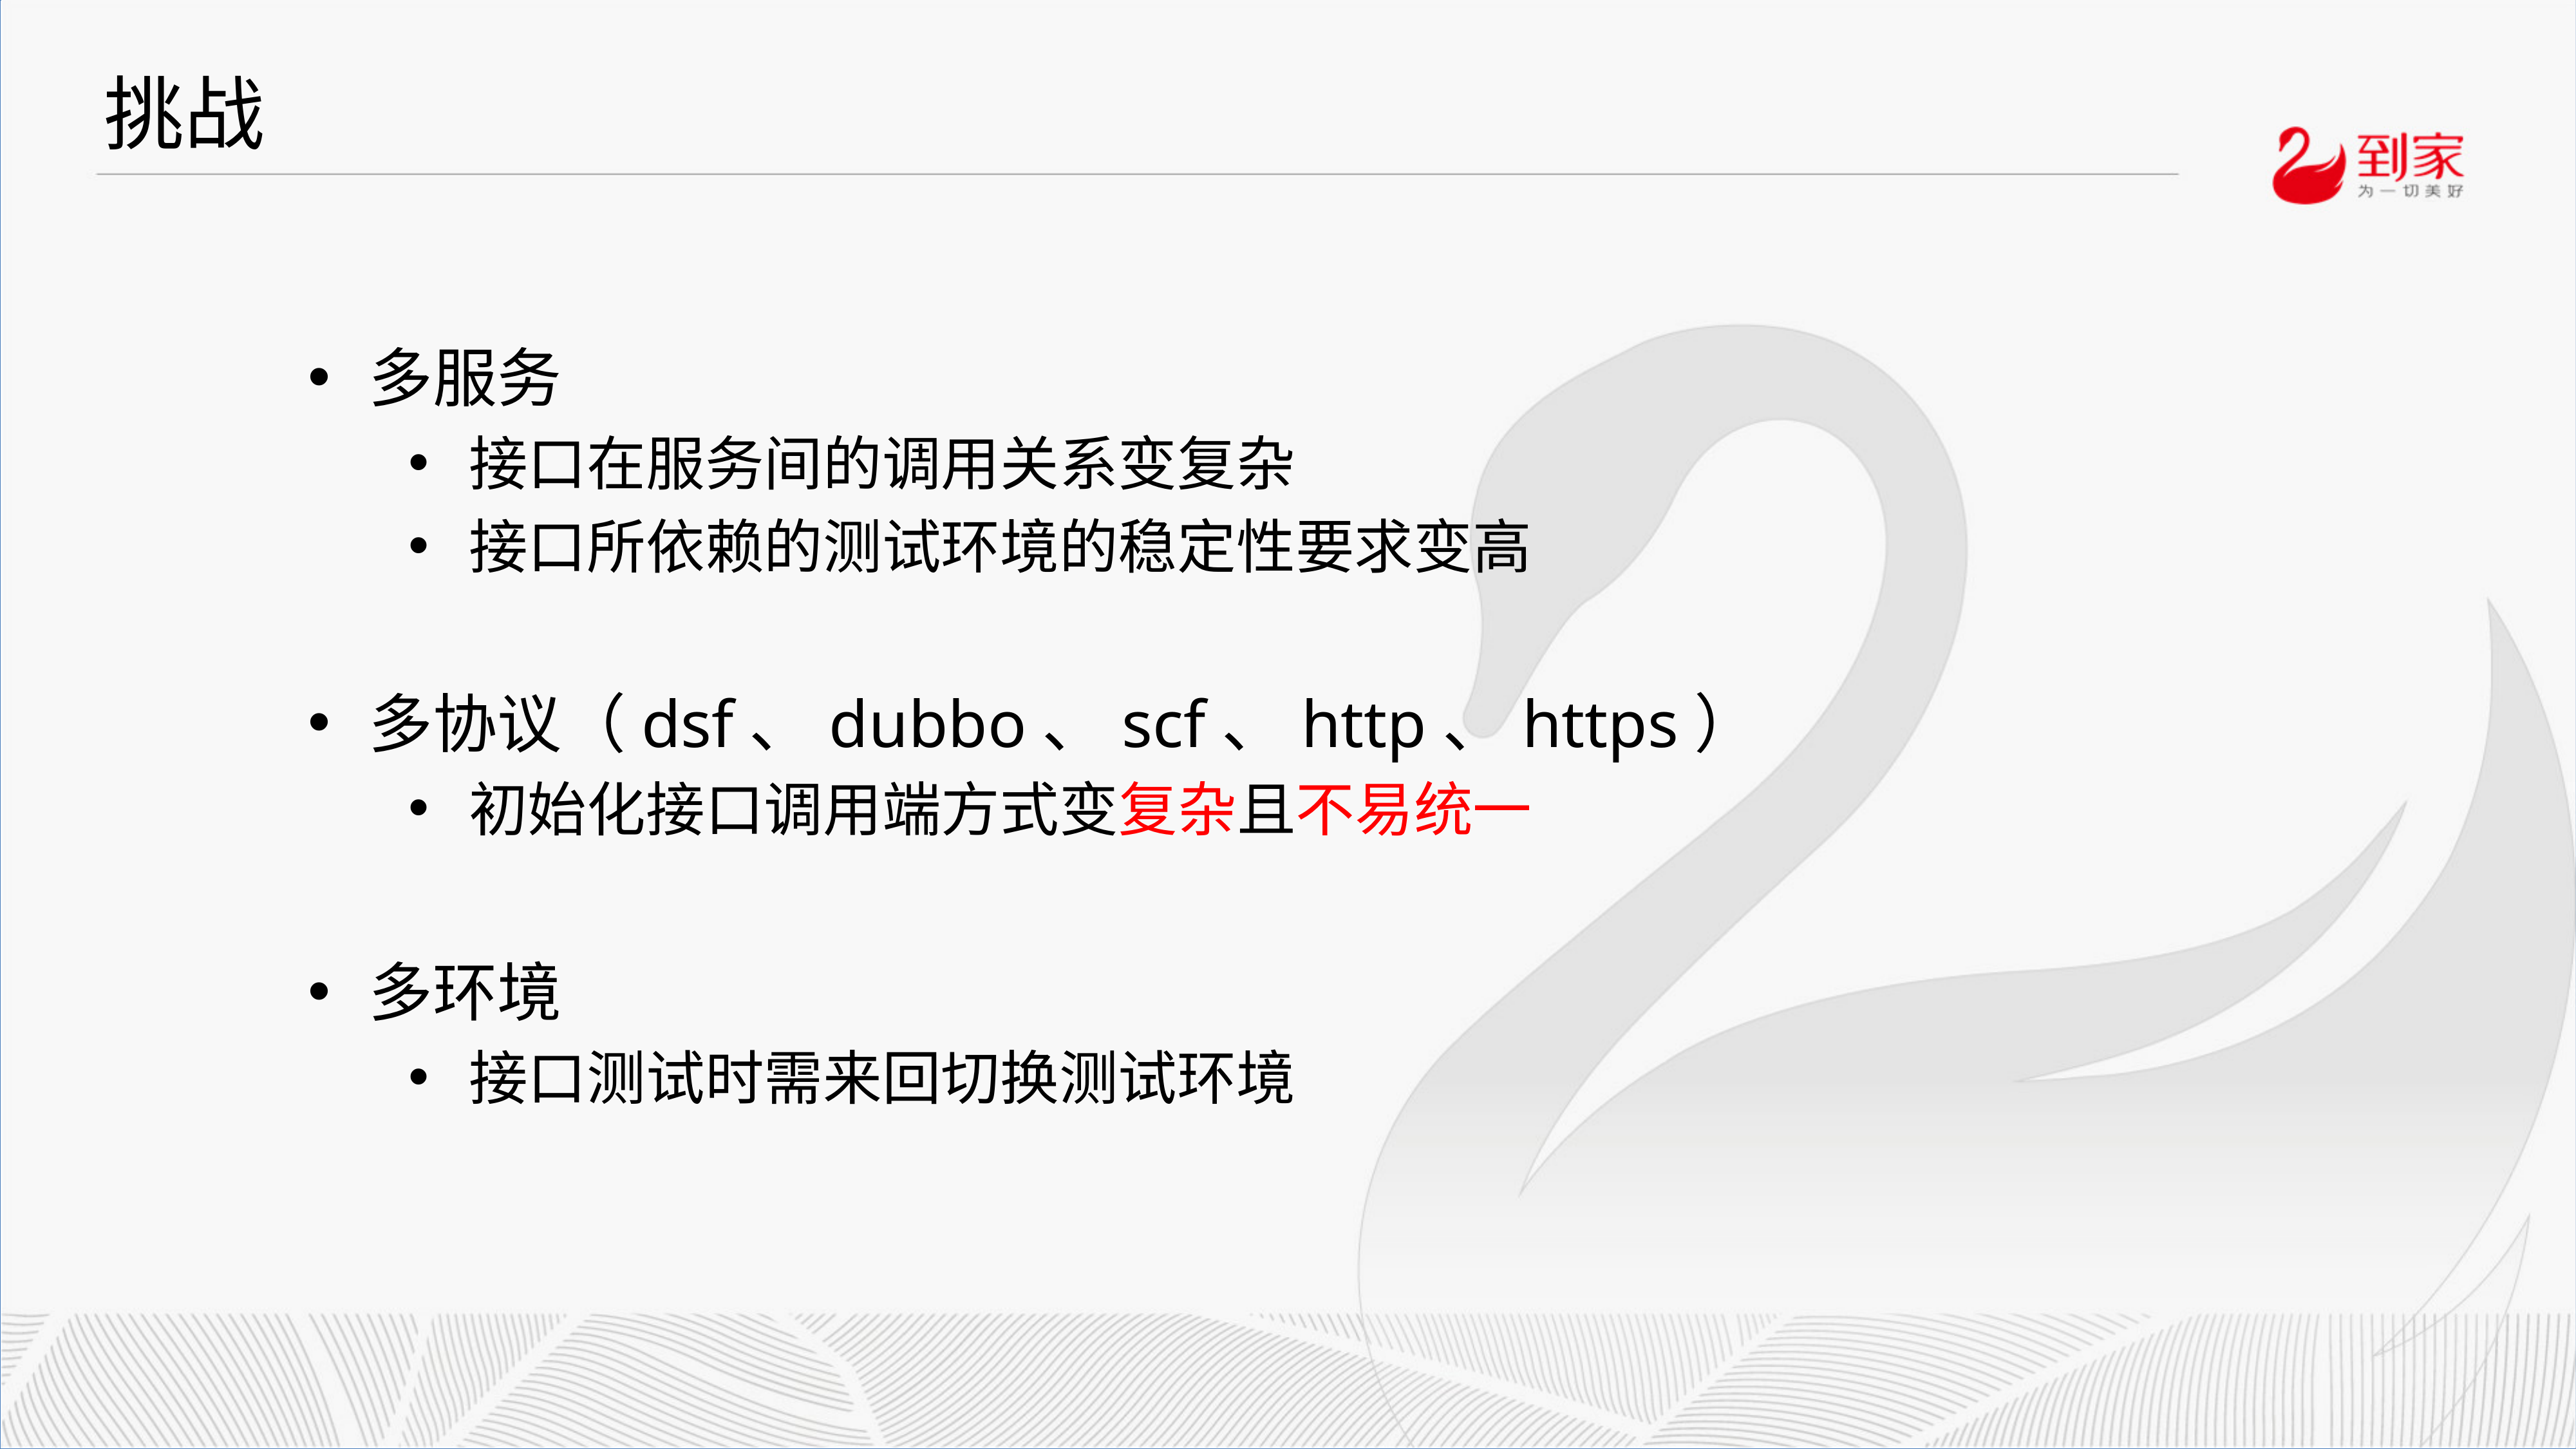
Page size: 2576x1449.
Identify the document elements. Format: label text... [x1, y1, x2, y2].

picture [1, 0, 2576, 1448]
list 多服务 接口在服务间的调用关系变复杂 接口所依赖的测试环境的稳定性要求变高 多协议（dsf、dubbo、scf、http、https） 初始化接口调用端方式变复杂且不易统一 多环境 接口测试时需来回切换测试环境 [111, 242, 2520, 1199]
title 挑战 [94, 58, 2142, 171]
